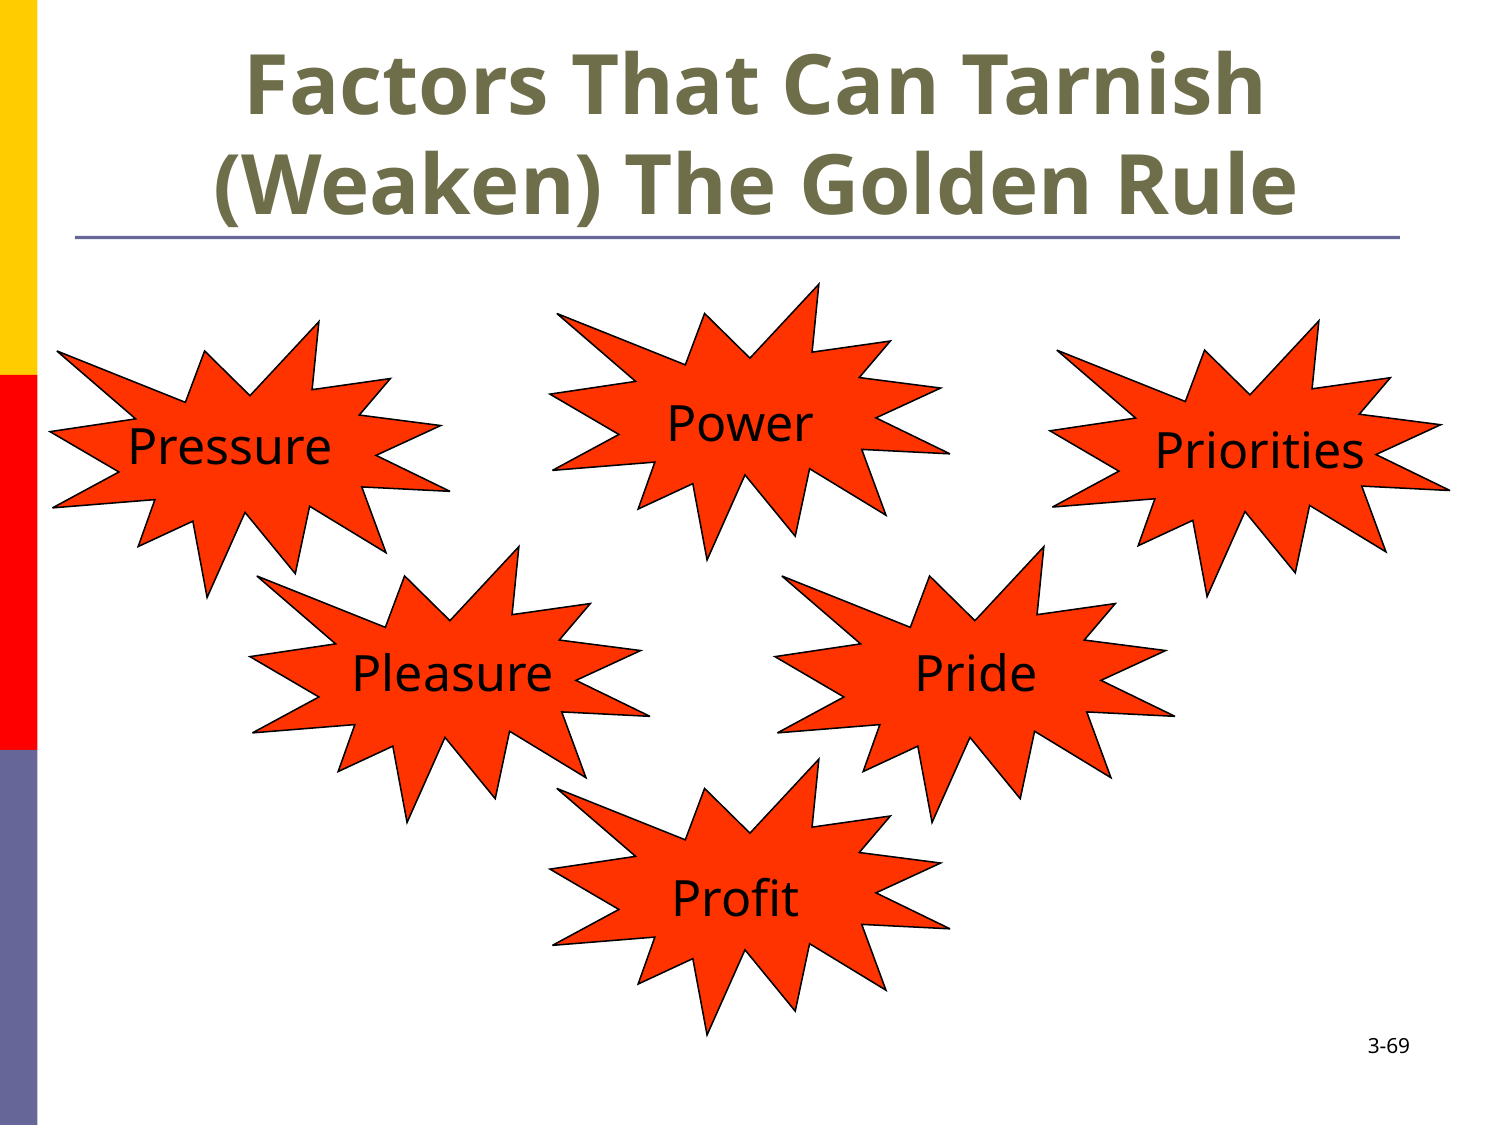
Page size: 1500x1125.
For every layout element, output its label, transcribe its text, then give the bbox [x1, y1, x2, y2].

text_box [56, 332, 391, 407]
slide_number 3-69 [1074, 1025, 1425, 1100]
text_box Priorities [1139, 411, 1381, 486]
text_box [37, 271, 1463, 332]
text_box [1050, 332, 1450, 597]
text_box [774, 546, 1175, 823]
text_box Profit [656, 859, 815, 934]
text_box [338, 754, 376, 772]
text_box Power [651, 384, 830, 459]
text_box [549, 332, 950, 560]
text_box [458, 754, 505, 799]
text_box Pressure [112, 407, 450, 483]
text_box [394, 754, 438, 823]
text_box [549, 759, 950, 1035]
text_box [547, 734, 586, 778]
text_box [249, 546, 591, 733]
text_box Factors That Can Tarnish (Weaken) The Golden Rule [87, 23, 1425, 239]
text_box Pride [900, 634, 1053, 709]
text_box [570, 641, 650, 717]
text_box [52, 475, 451, 598]
text_box Pleasure [336, 634, 570, 754]
text_box [50, 422, 112, 468]
